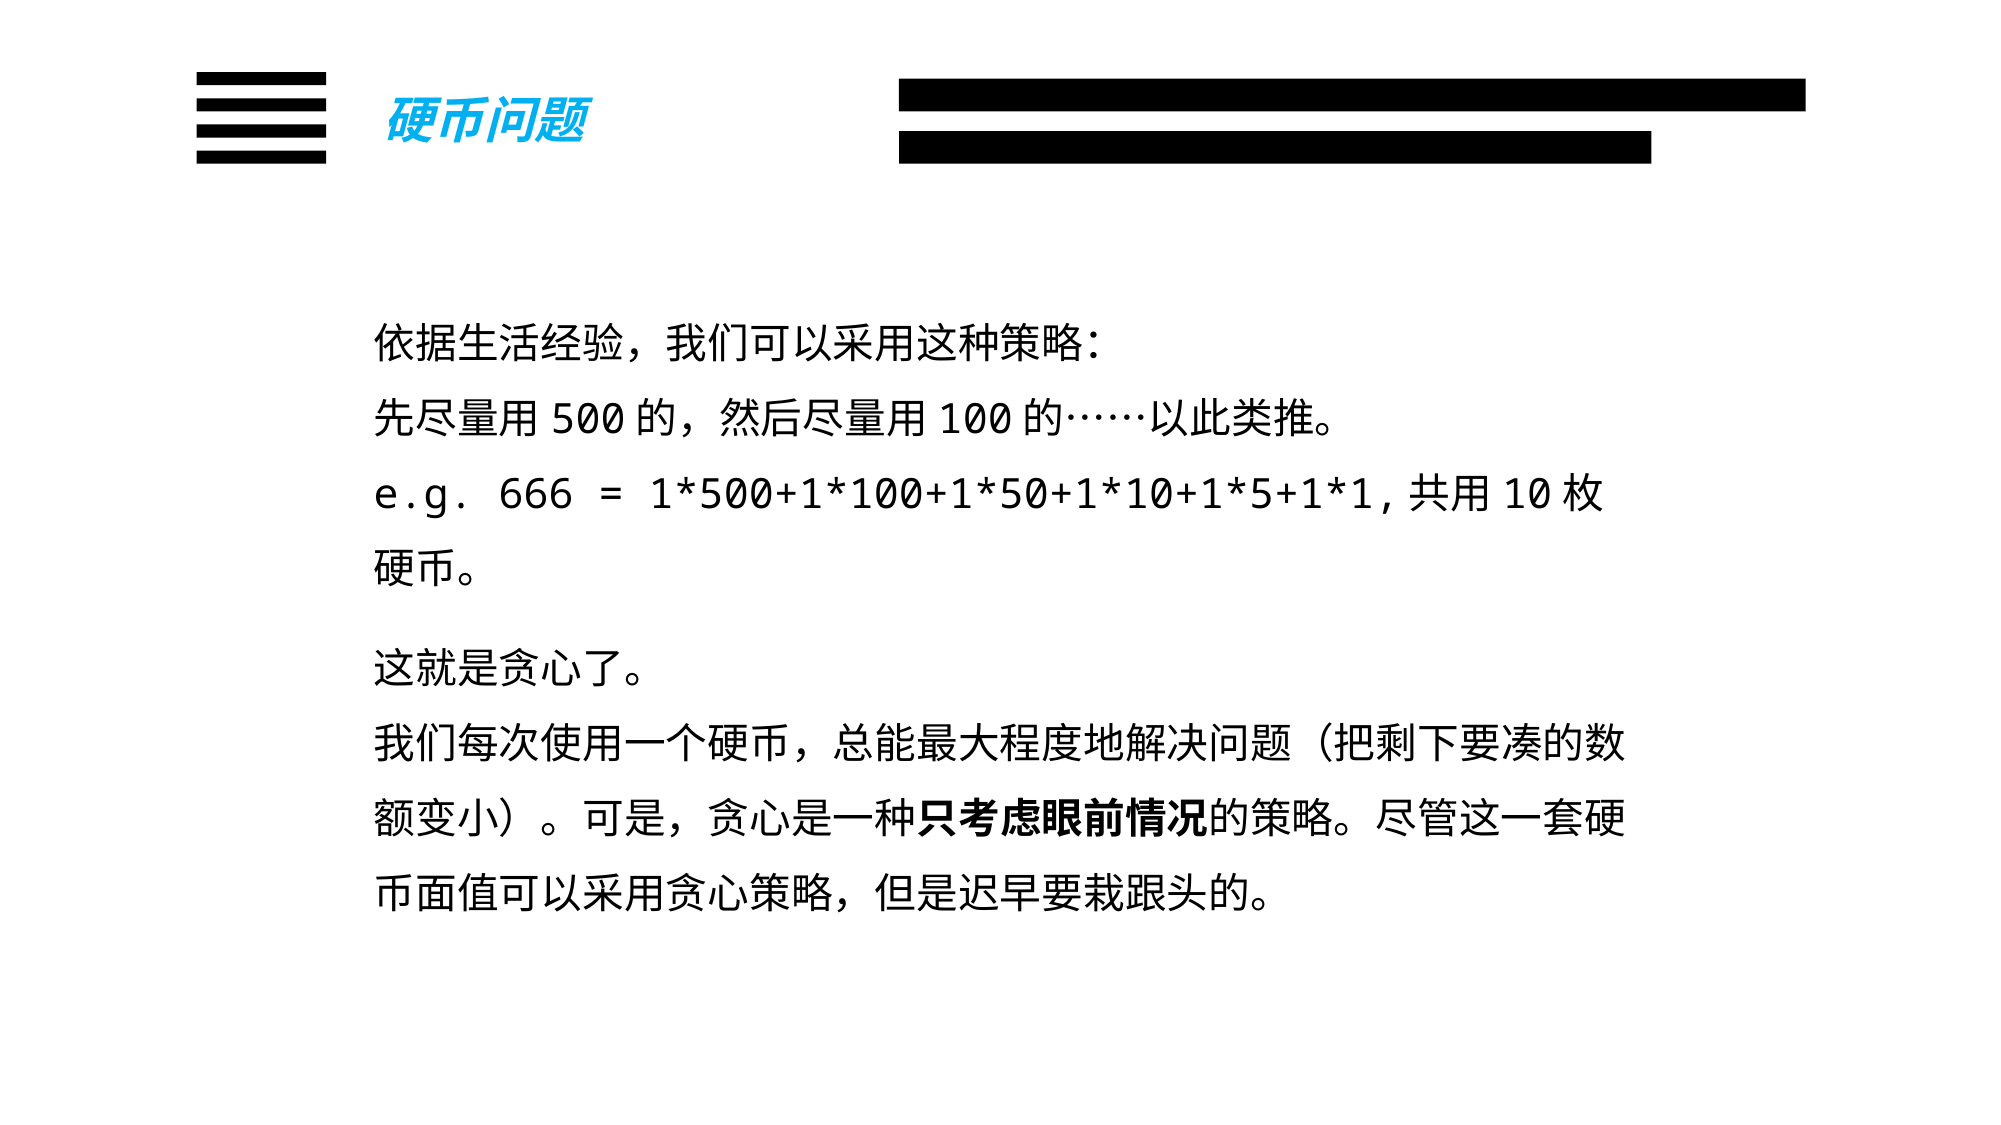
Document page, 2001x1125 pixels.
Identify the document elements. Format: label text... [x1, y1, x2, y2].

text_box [196, 72, 327, 164]
text_box [898, 78, 1807, 112]
text_box [898, 130, 1652, 165]
text_box 硬币问题 [369, 81, 857, 157]
text_box 依据生活经验，我们可以采用这种策略： 先尽量用500的，然后尽量用100的……以此类推。 e.g. 666 = 1*500+1*100+1*50+1*10+1*5+1*1,共用10枚硬币。 这就是贪心了。 我们每次使用一个硬币，总能最大程度地解决问题（把剩下要凑的数额变小）。可是，贪心是一种只考虑眼前情况的策略。尽管这一套硬币面值可以采用贪心策略，但是迟早要栽跟头的。 [358, 284, 1641, 925]
